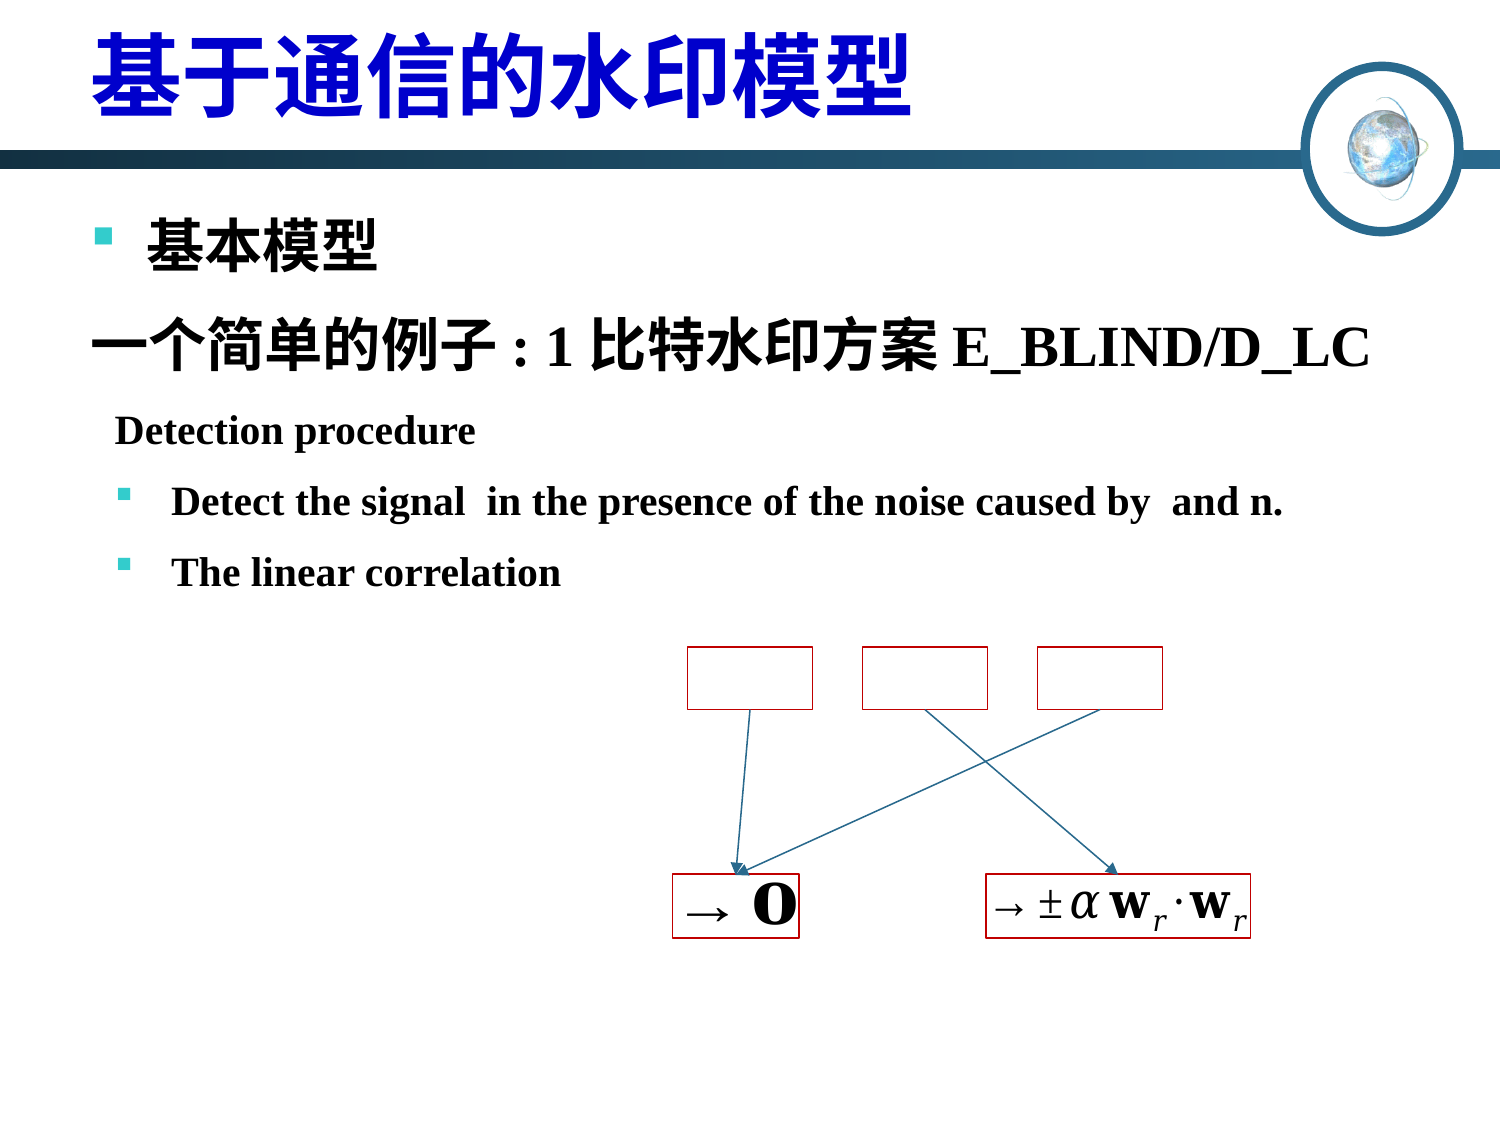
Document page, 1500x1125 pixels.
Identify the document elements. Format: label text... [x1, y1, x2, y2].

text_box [862, 646, 1251, 938]
title 基于通信的水印模型 [75, 37, 1288, 130]
picture [1310, 72, 1454, 201]
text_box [672, 646, 861, 938]
list 基本模型 一个简单的例子: 1比特水印方案E_BLIND/D_LC [75, 201, 1475, 1100]
